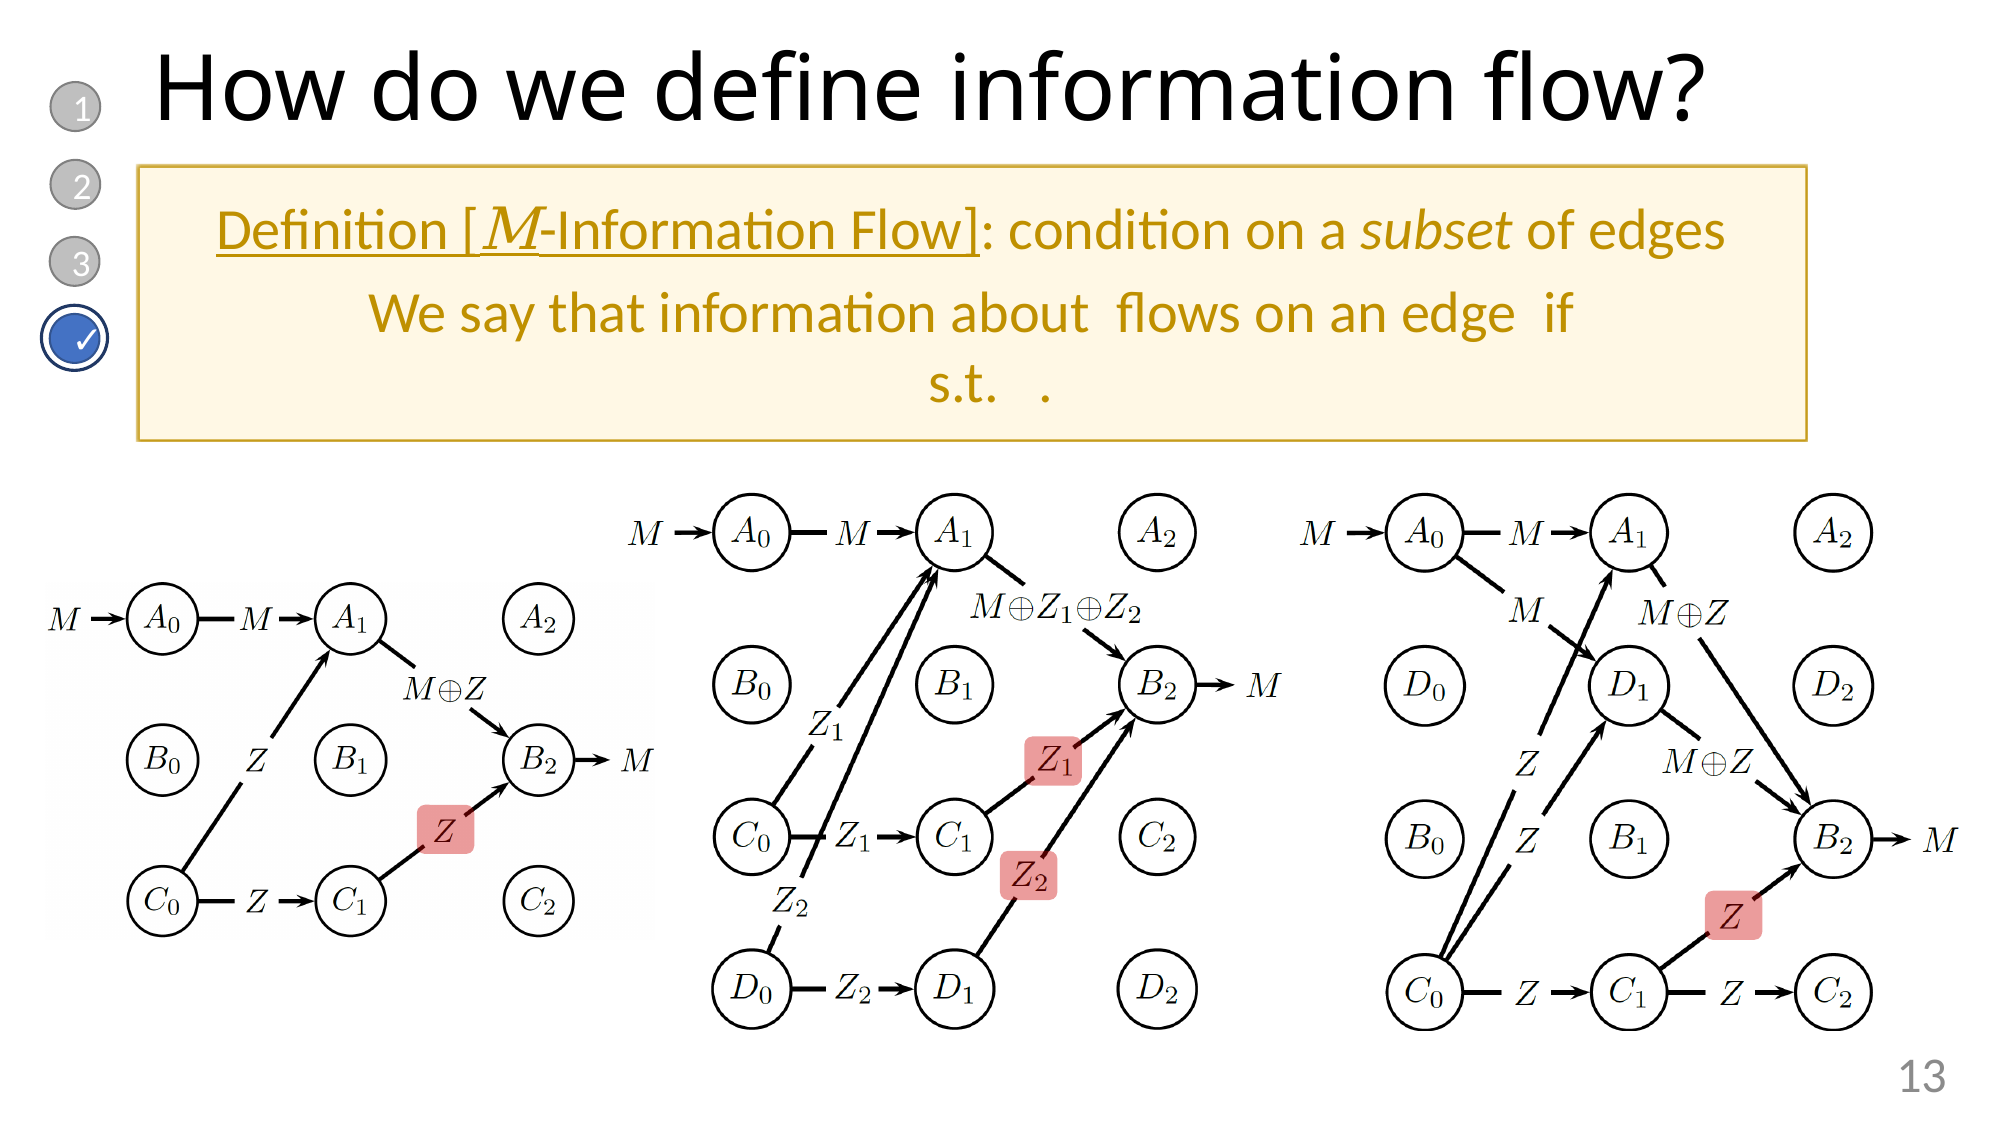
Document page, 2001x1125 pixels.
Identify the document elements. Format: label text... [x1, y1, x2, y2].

text_box [101, 316, 109, 359]
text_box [49, 81, 101, 363]
slide_number 13 [1511, 1042, 1962, 1103]
picture [45, 491, 1283, 1031]
text_box [52, 363, 97, 372]
picture [1297, 491, 1960, 1031]
title How do we define information flow? [137, 23, 1863, 159]
text_box [40, 315, 49, 361]
